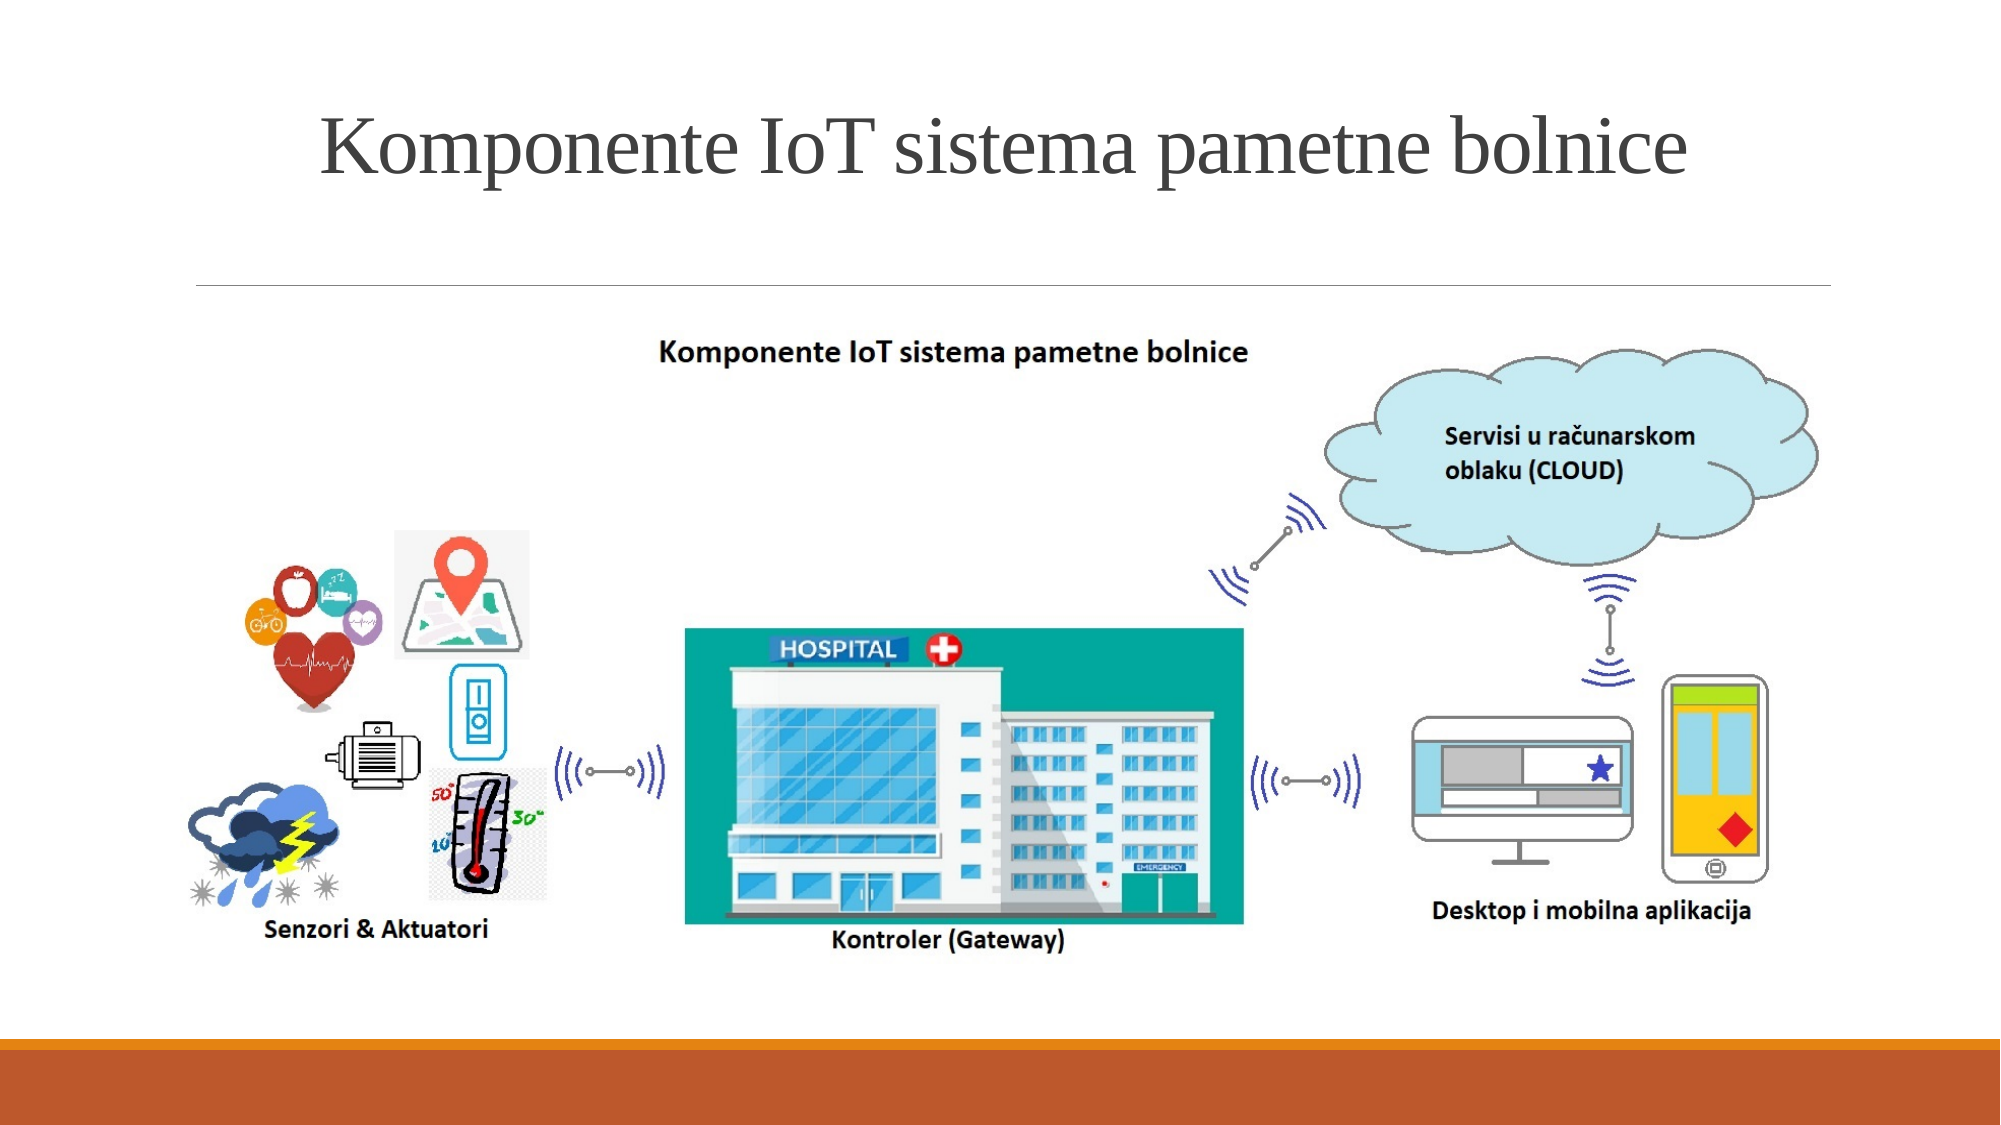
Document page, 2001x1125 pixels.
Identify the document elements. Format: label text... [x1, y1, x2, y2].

title Komponente IoT sistema pametne bolnice [180, 0, 1830, 198]
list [179, 330, 1831, 965]
